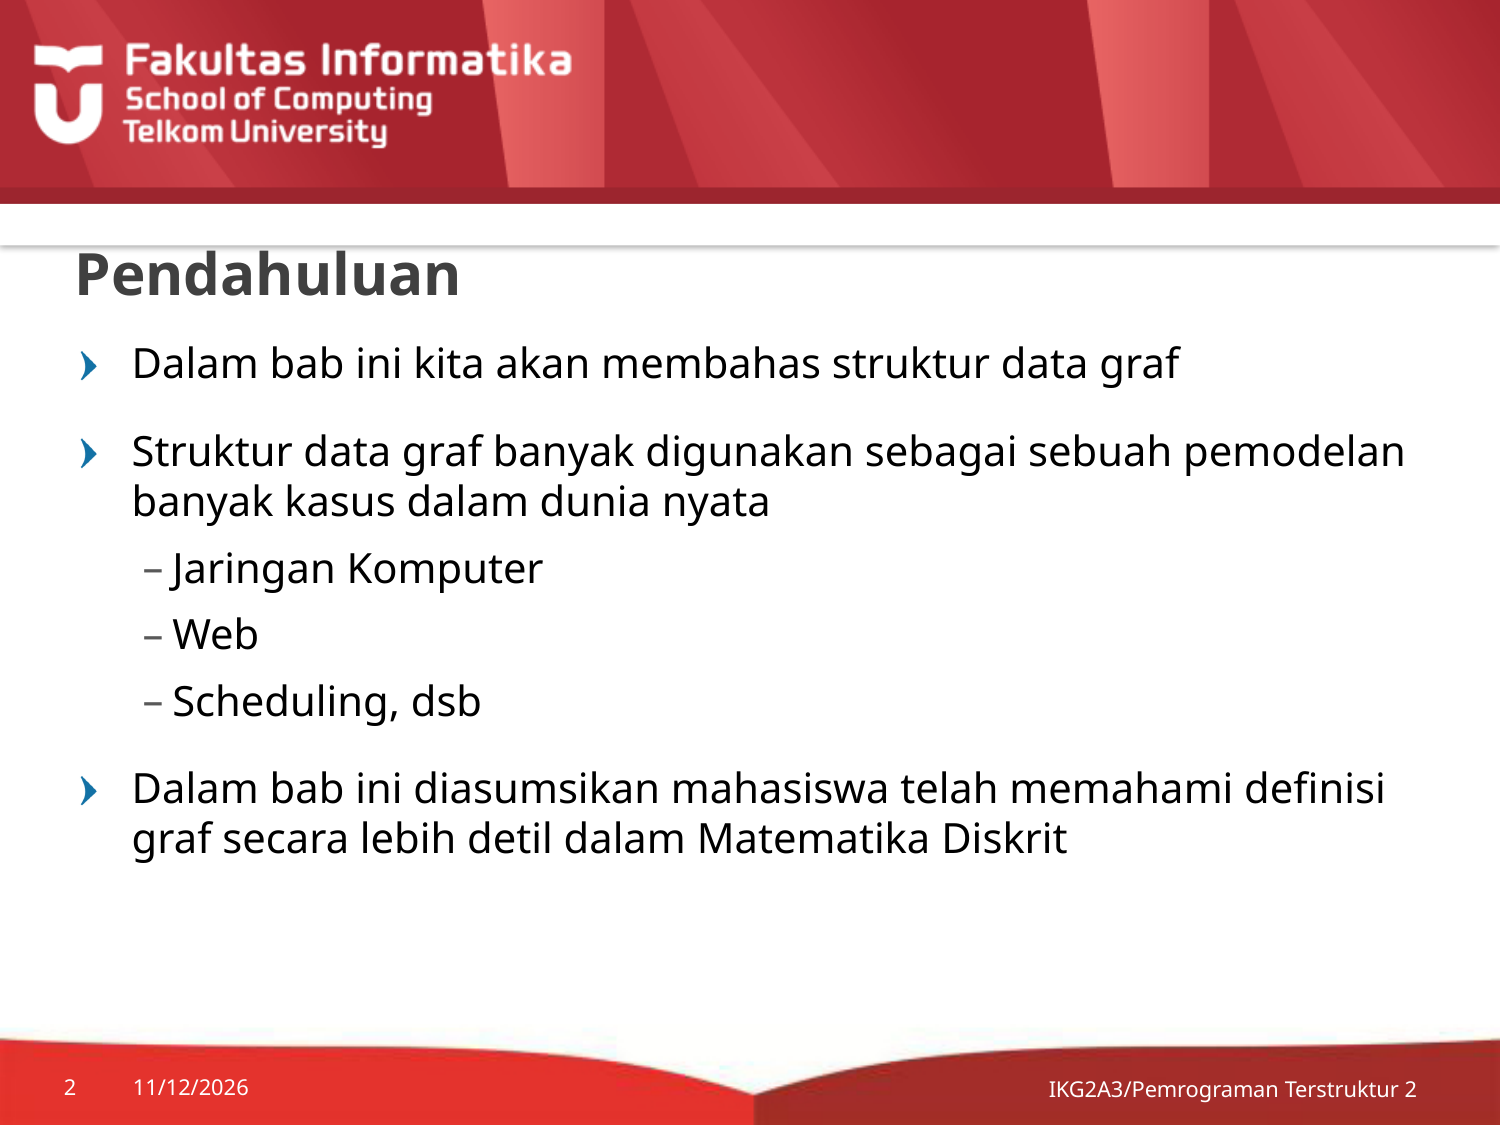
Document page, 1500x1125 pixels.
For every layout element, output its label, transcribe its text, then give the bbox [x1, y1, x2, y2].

picture [0, 0, 1500, 203]
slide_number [132, 1058, 403, 1119]
slide_number 2 [63, 1058, 123, 1119]
picture [75, 342, 100, 382]
picture [75, 429, 100, 470]
list IKG2A3/Pemrograman Terstruktur 2 [888, 1058, 1433, 1119]
picture [75, 767, 100, 807]
picture [0, 1024, 1500, 1125]
list Dalam bab ini kita akan membahas struktur data graf Struktur data graf banyak digunakan sebagai sebuah pemodelan banyak kasus dalam dunia nyata Jaringan Komputer Web Scheduling, dsb Dalam bab ini diasumsikan mahasiswa telah memahami definisi graf secara lebih detil dalam Matematika Diskrit [60, 329, 1426, 990]
title Pendahuluan [59, 219, 1426, 325]
